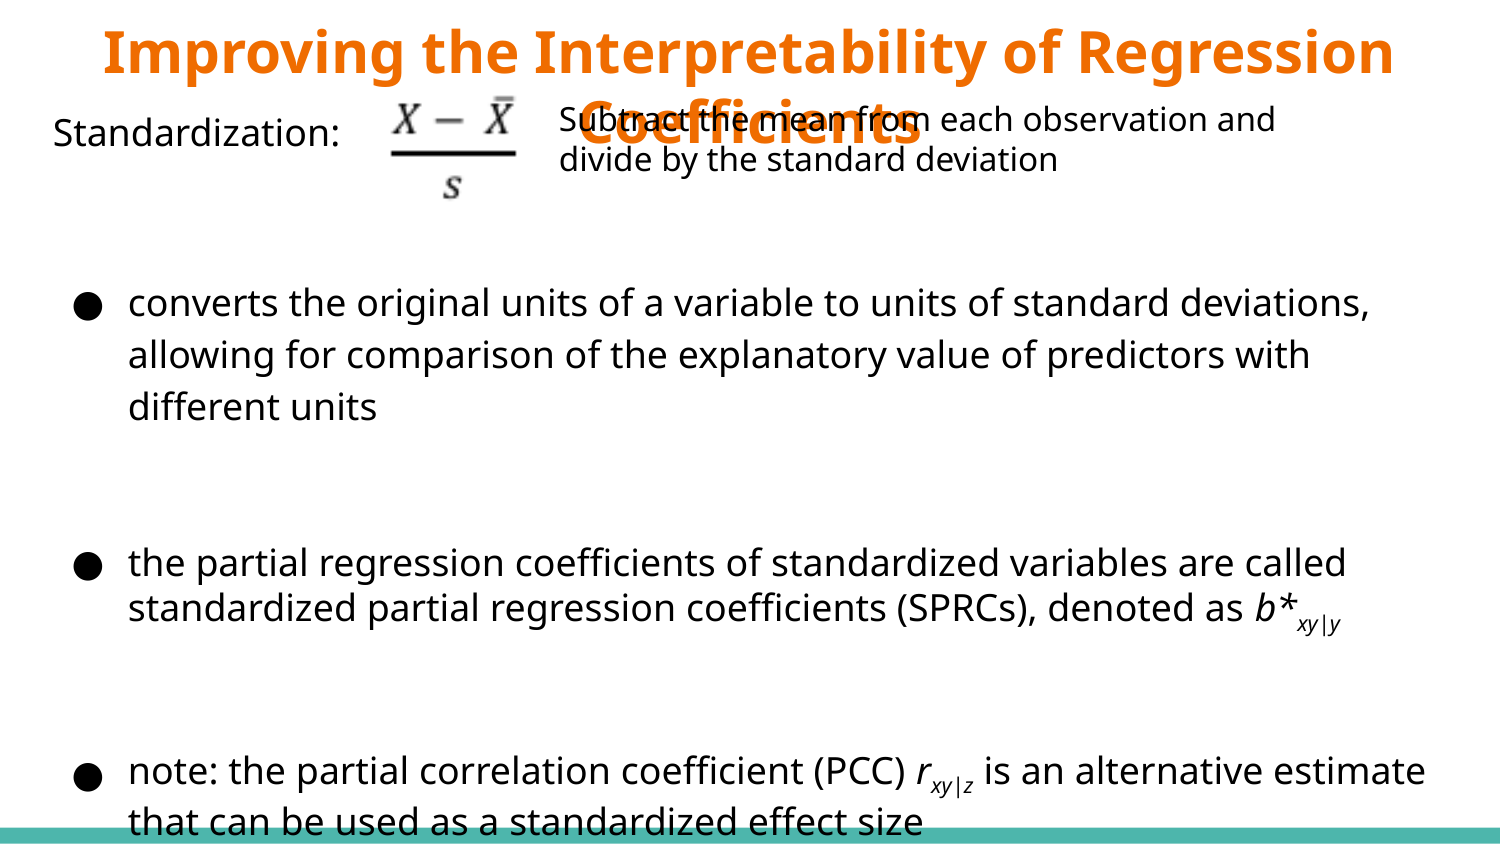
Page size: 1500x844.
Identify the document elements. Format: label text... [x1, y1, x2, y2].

title Improving the Interpretability of Regression Coefficients [51, 0, 1449, 87]
list Standardization: converts the original units of a variable to units of standard deviations, allowing for comparison of the explanatory value of predictors with different units the partial regression coefficients of standardized variables are called standardized partial regression coefficients (SPRCs), denoted as b*xy|y note: the partial correlation coefficient (PCC) rxy|z is an alternative estimate that can be used as a standardized effect size [37, 87, 1484, 824]
text_box Subtract the mean from each observation and divide by the standard deviation [543, 82, 1309, 219]
picture [367, 87, 545, 215]
